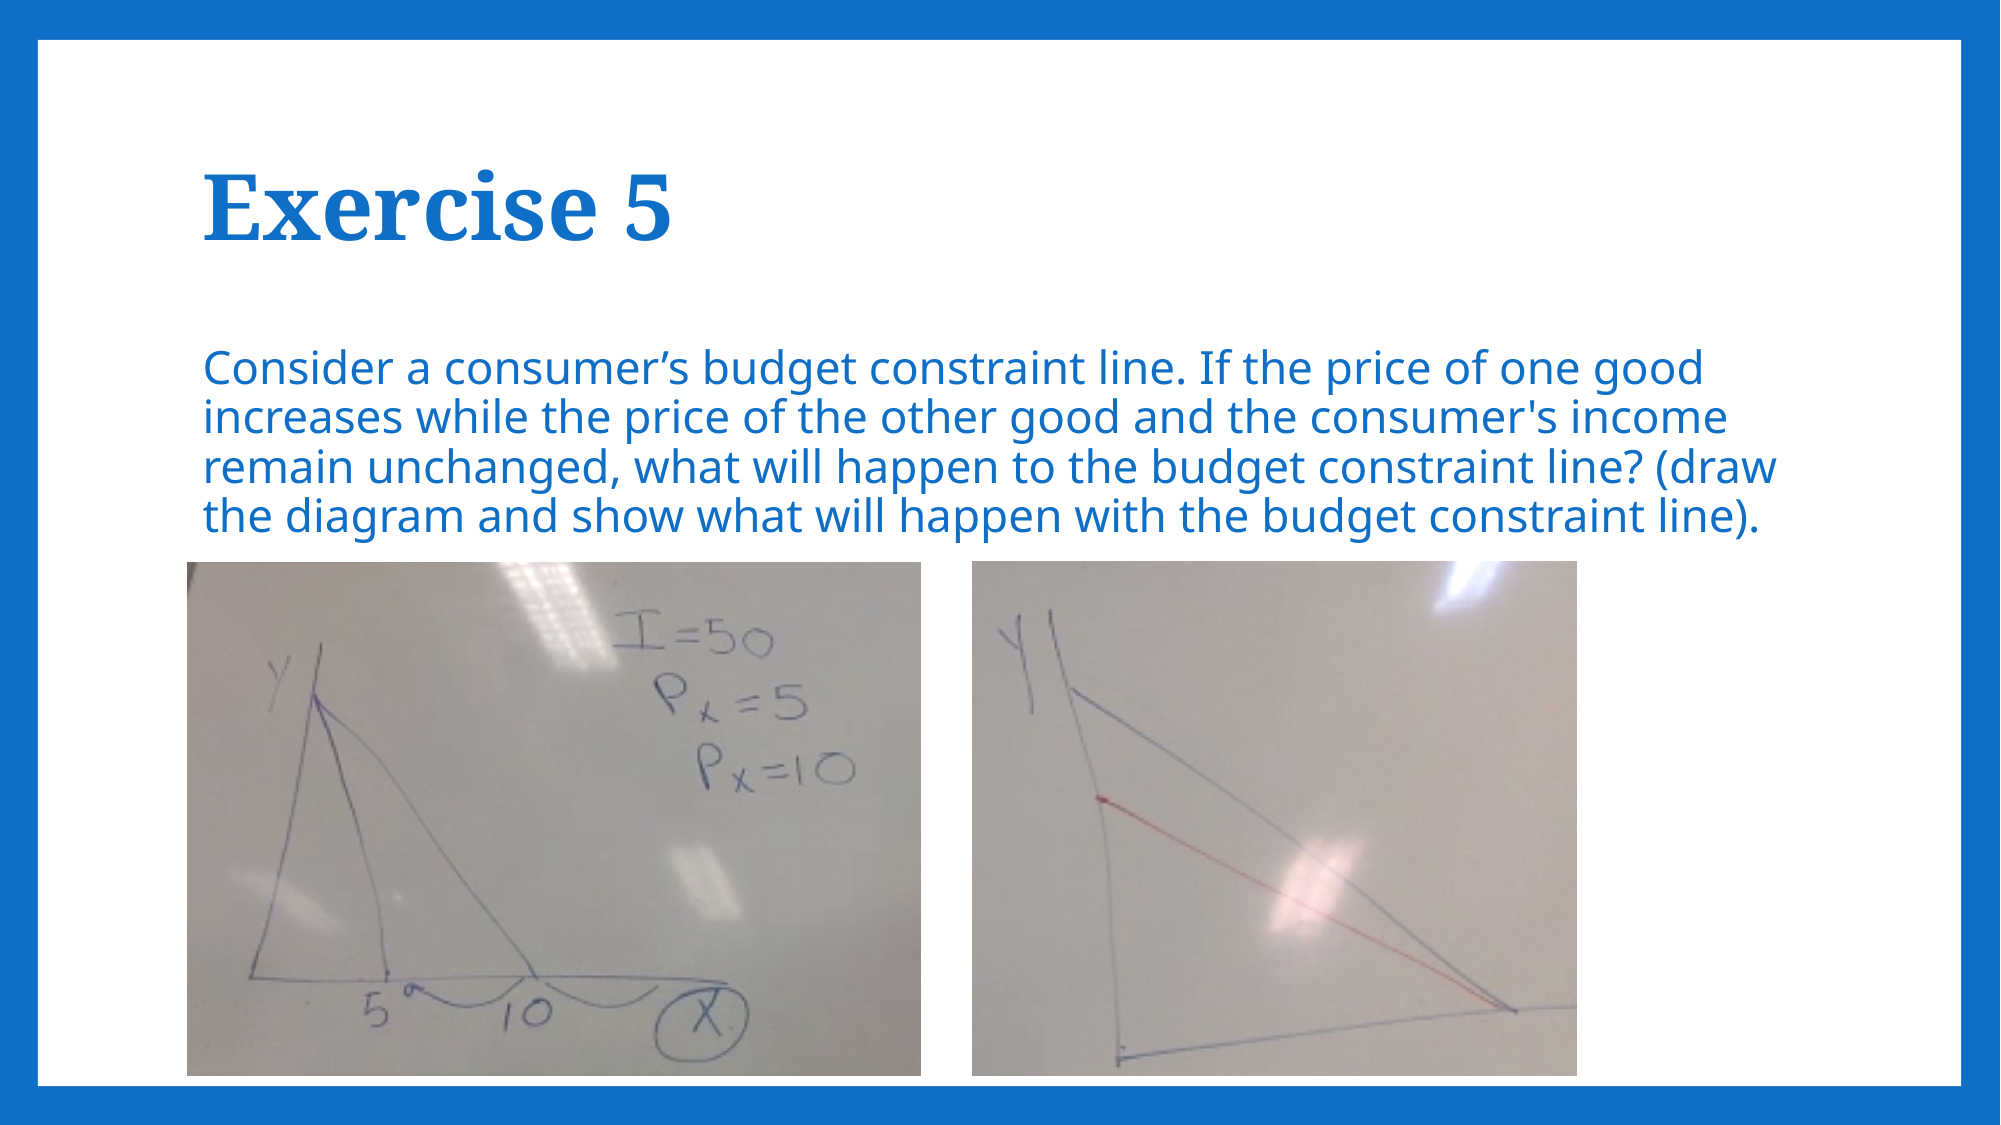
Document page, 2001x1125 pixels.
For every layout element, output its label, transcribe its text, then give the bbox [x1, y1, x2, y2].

picture [972, 560, 1577, 1077]
picture [187, 562, 921, 1077]
title Exercise 5 [187, 99, 1808, 323]
list Consider a consumer’s budget constraint line. If the price of one good increases while the price of the other good and the consumer's income remain unchanged, what will happen to the budget constraint line? (draw the diagram and show what will happen with the budget constraint line). [187, 337, 1808, 1000]
